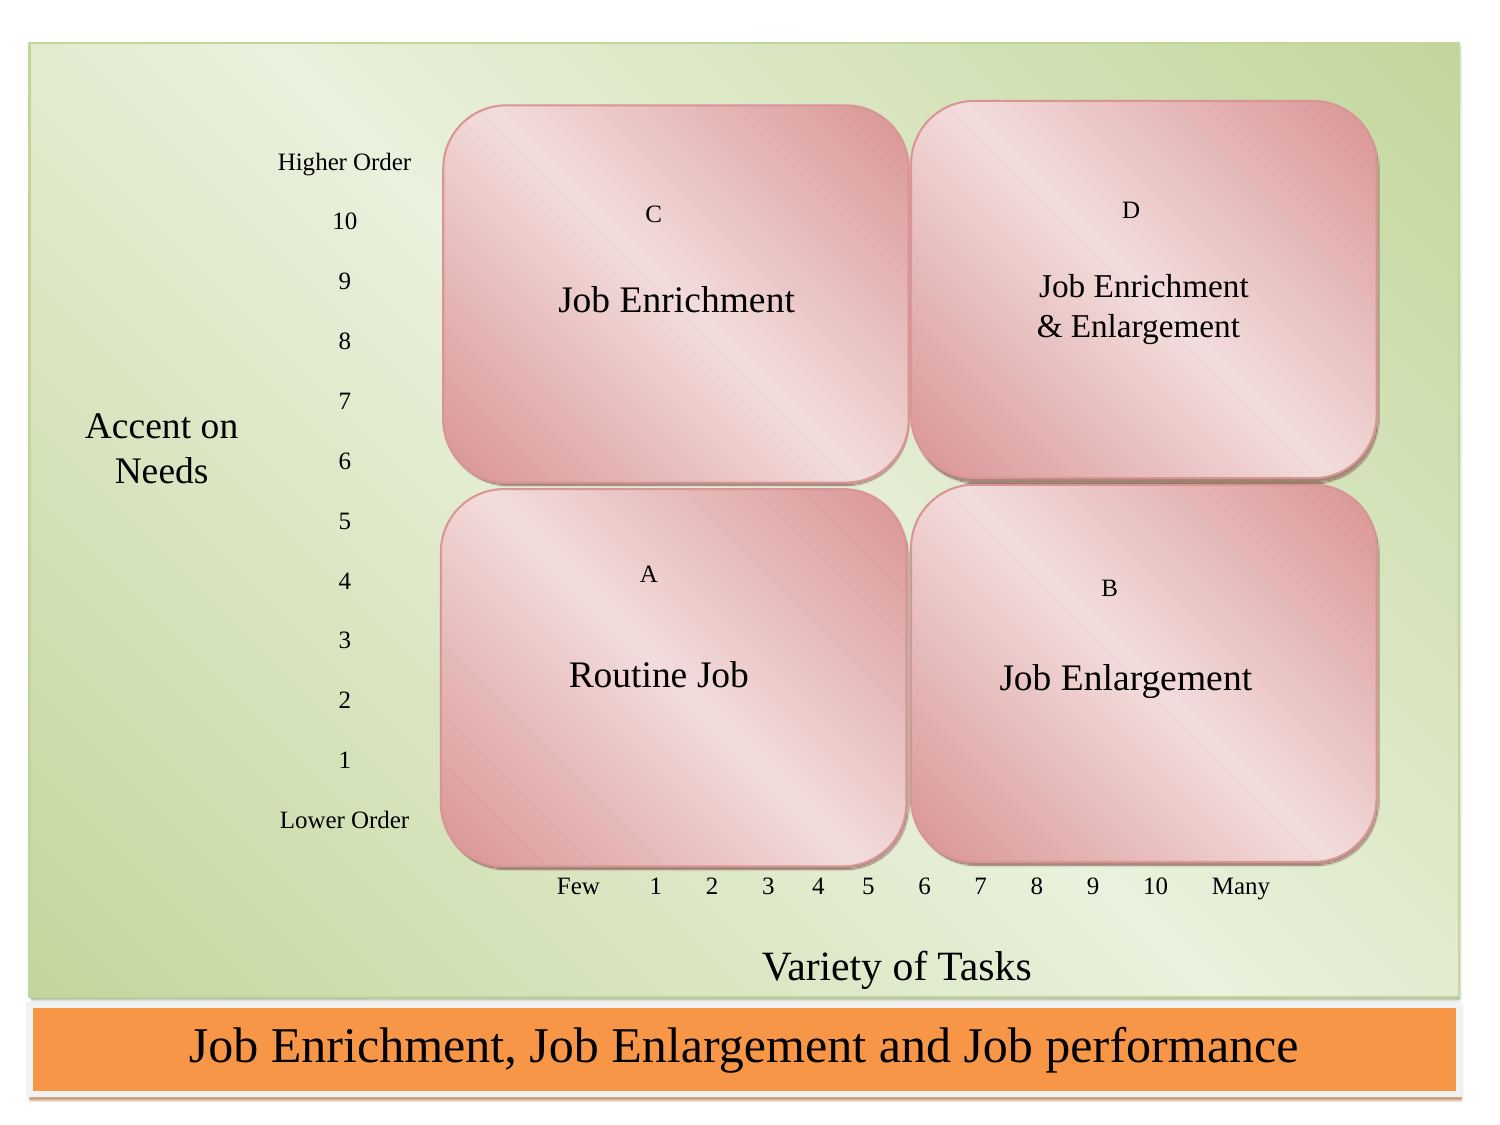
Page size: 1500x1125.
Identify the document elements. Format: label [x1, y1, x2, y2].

text_box [29, 42, 1459, 1095]
